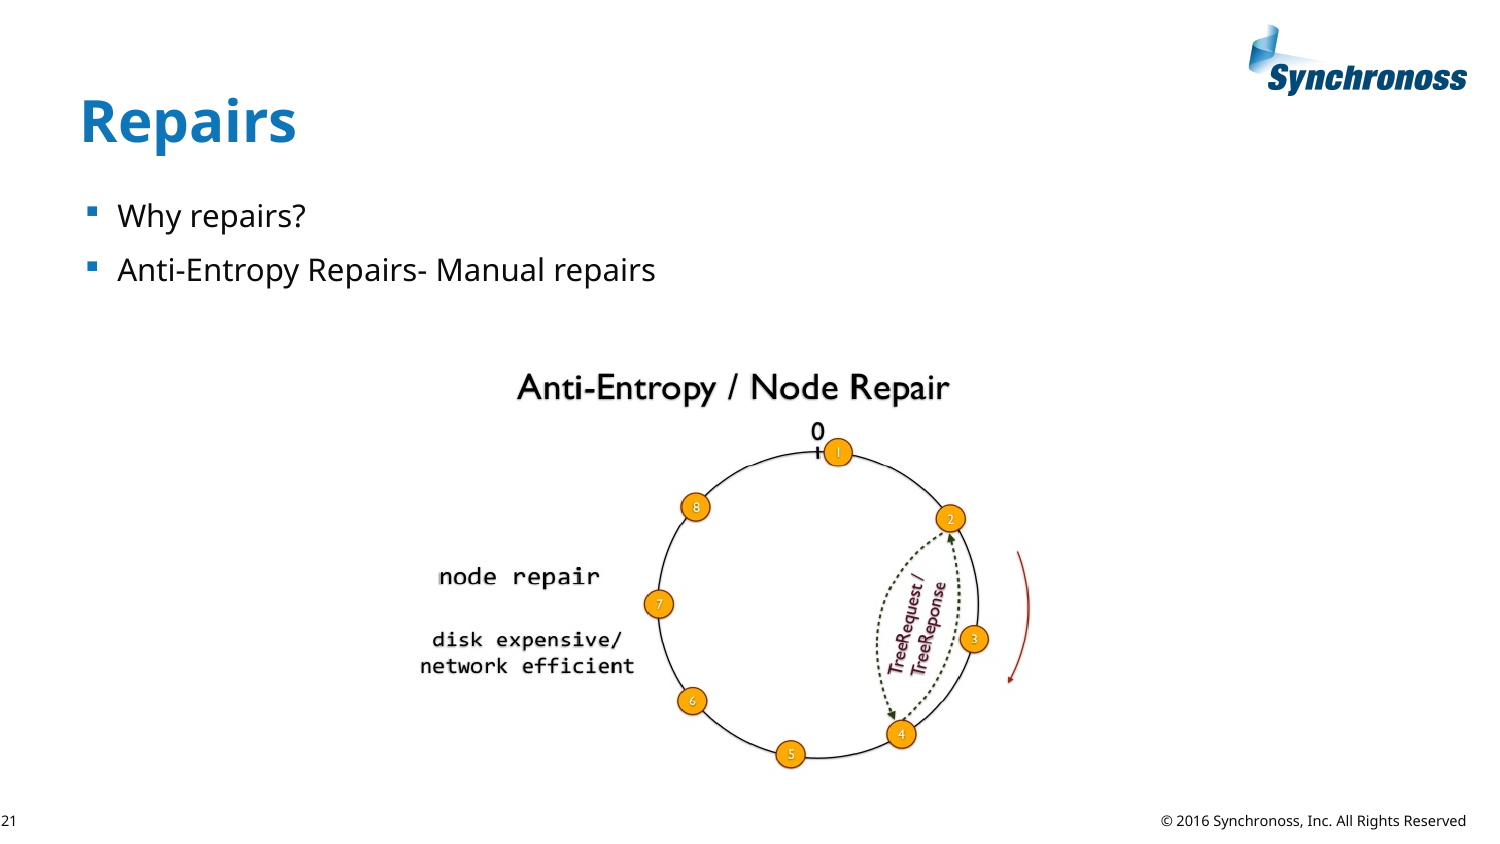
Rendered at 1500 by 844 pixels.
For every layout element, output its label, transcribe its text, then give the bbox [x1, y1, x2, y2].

title Repairs [34, 83, 1238, 164]
picture [1221, 0, 1467, 111]
picture [406, 347, 1064, 819]
list Why repairs? Anti-Entropy Repairs- Manual repairs [69, 191, 1445, 784]
